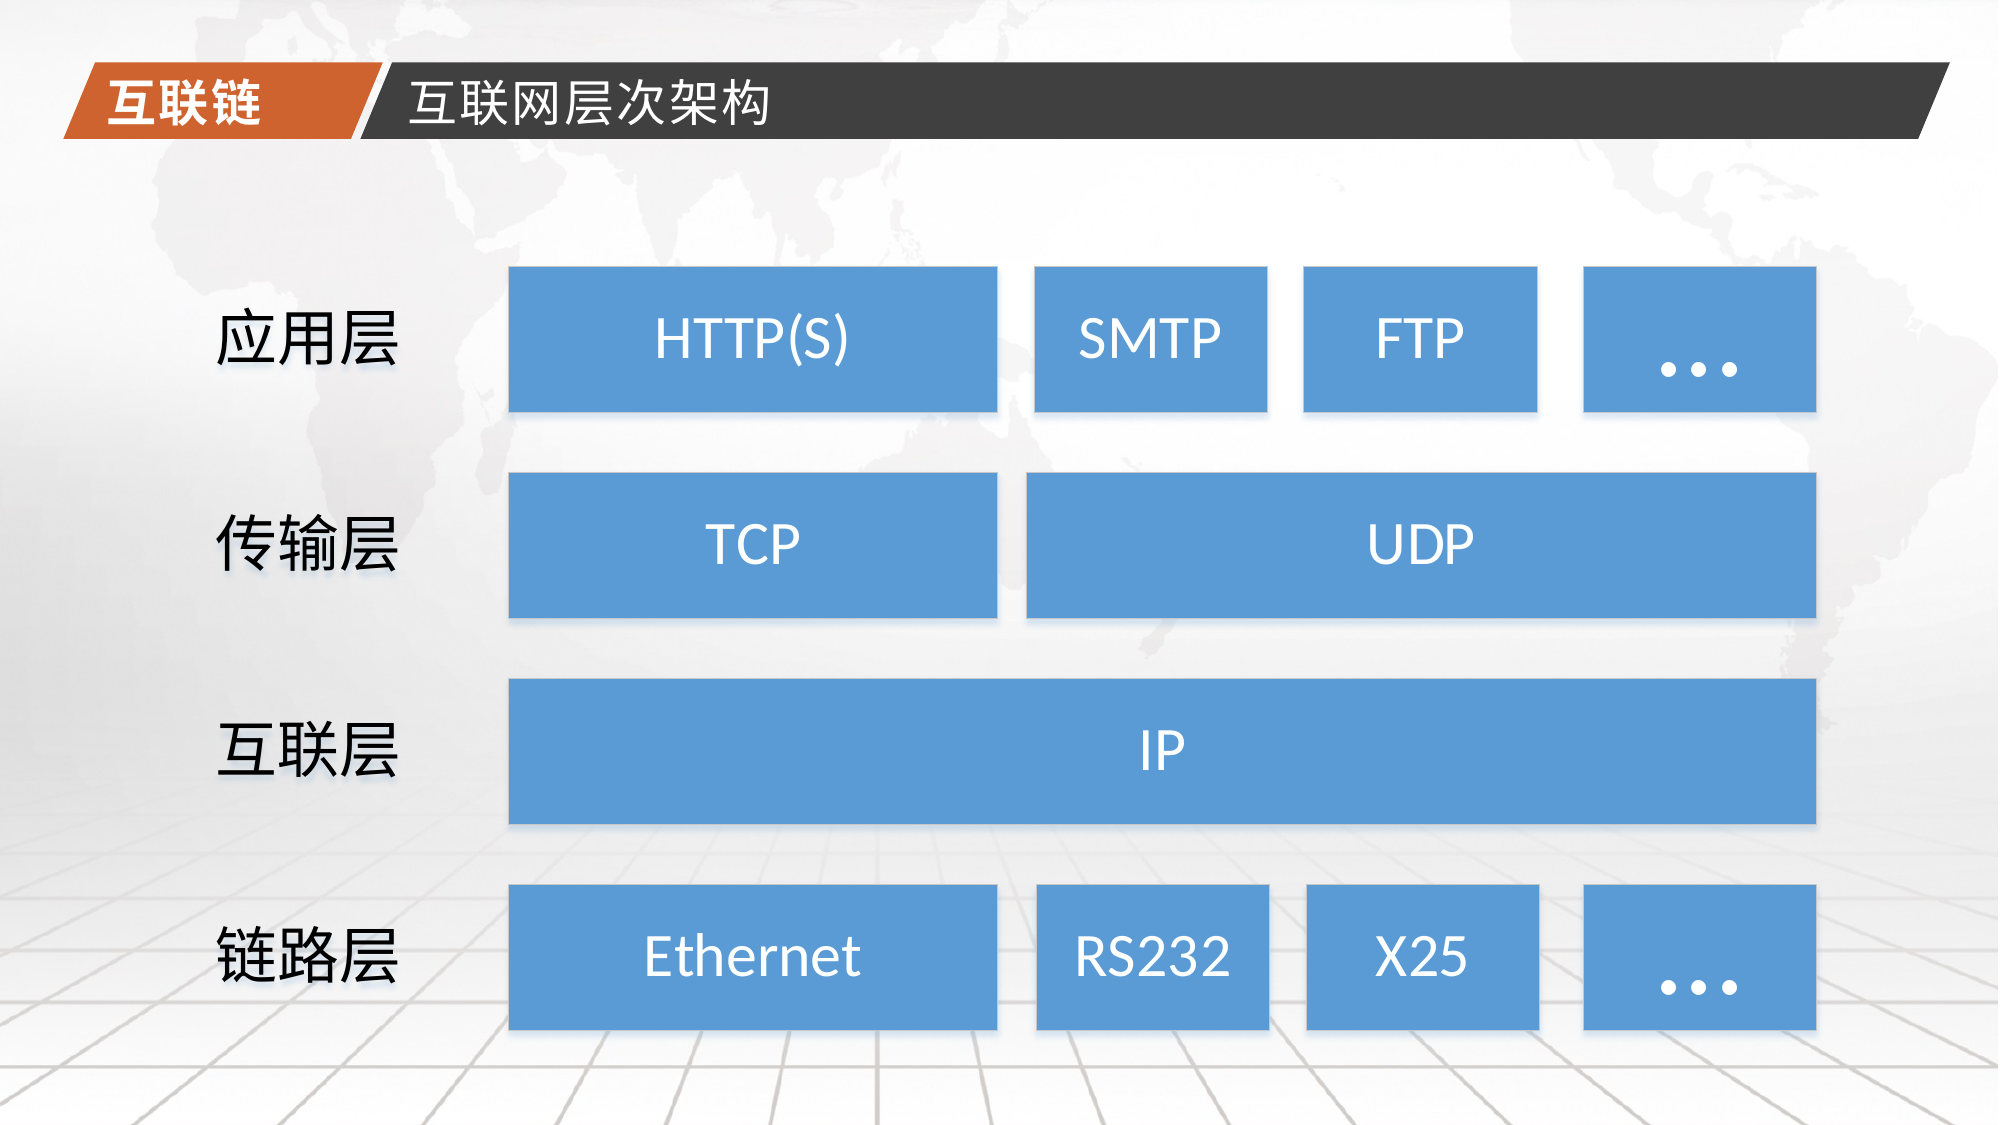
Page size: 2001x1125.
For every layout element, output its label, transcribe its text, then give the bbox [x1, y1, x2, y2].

text_box 互联网层次架构 [407, 57, 1868, 132]
picture [0, 0, 1998, 1125]
text_box 互联链 [106, 57, 363, 132]
